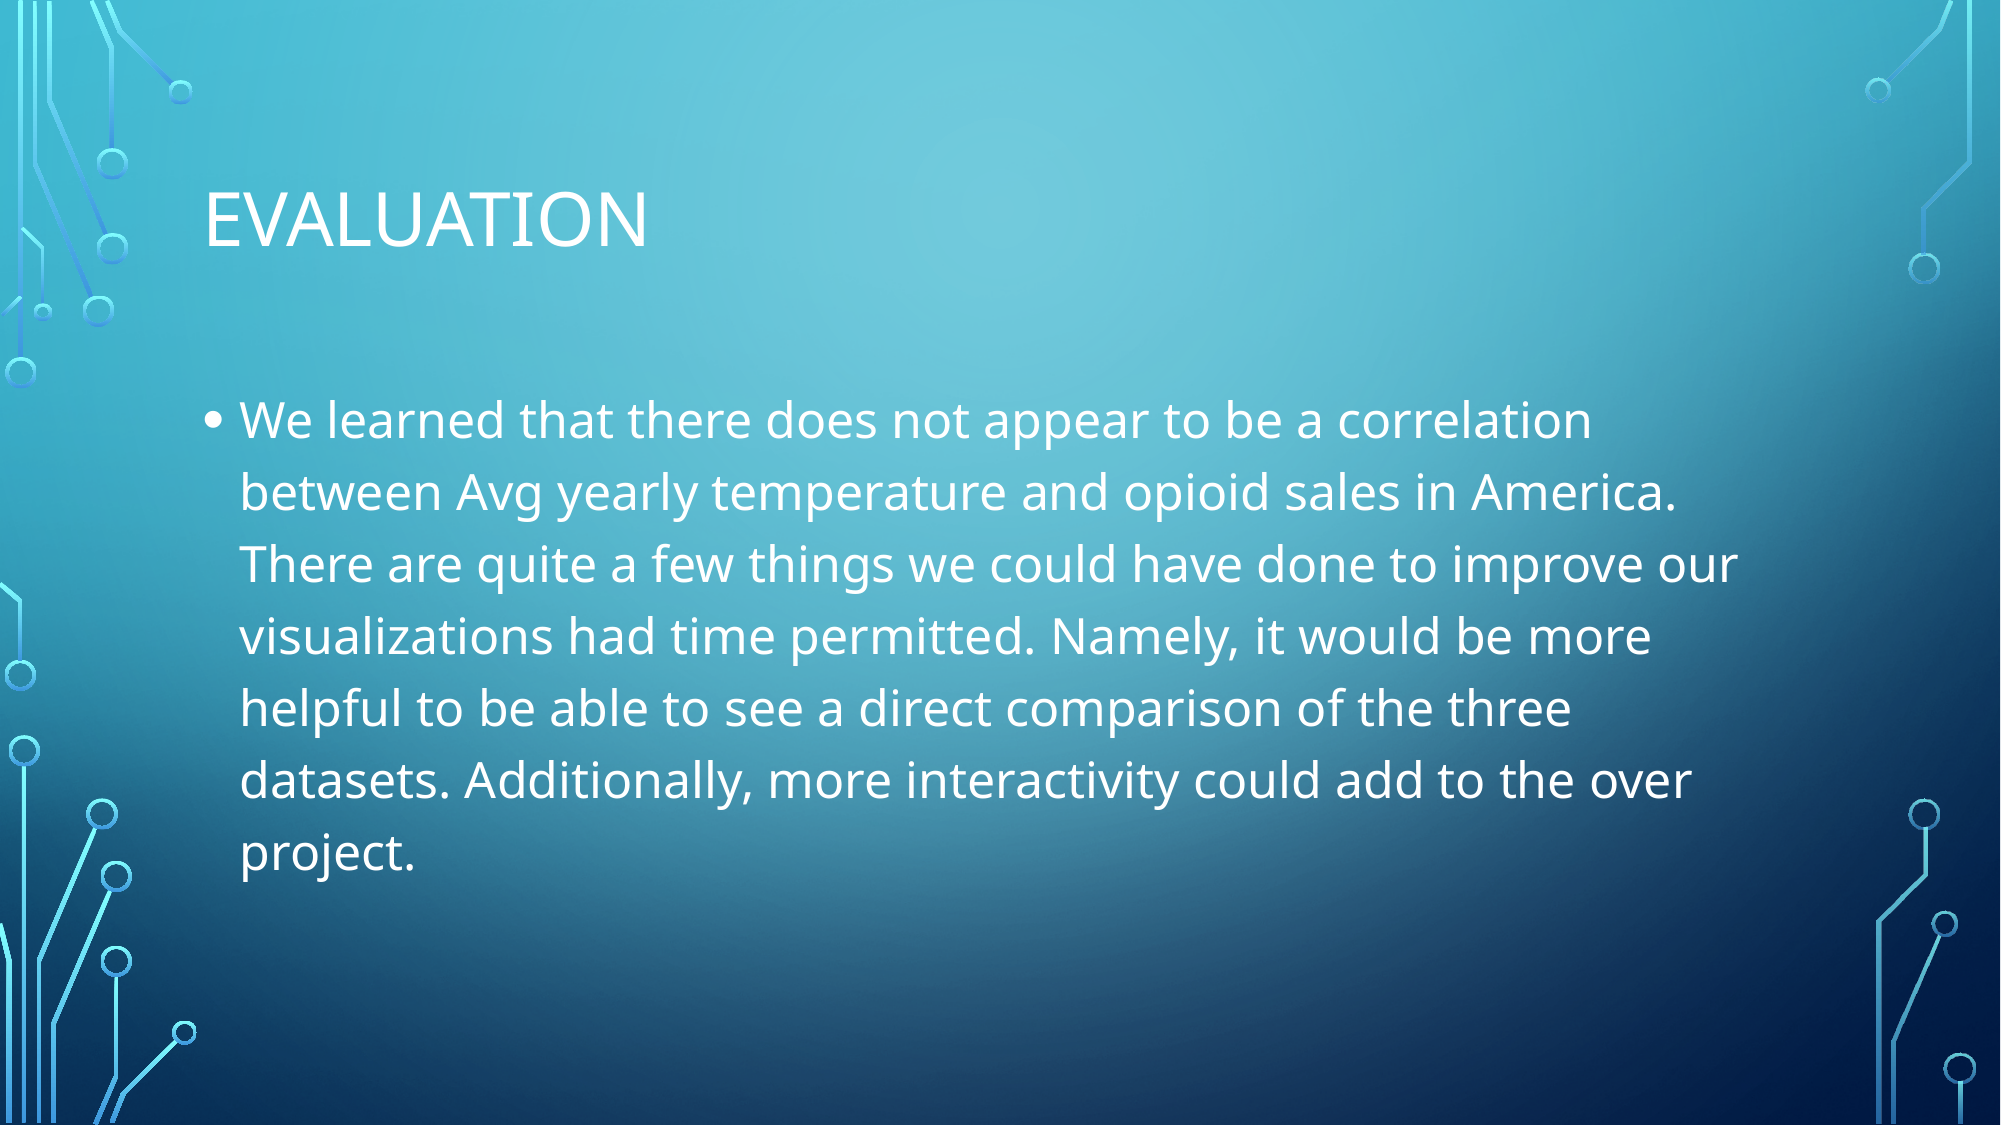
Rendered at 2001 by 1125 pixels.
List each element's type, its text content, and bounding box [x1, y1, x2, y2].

title Evaluation [187, 101, 1813, 344]
list We learned that there does not appear to be a correlation between Avg yearly temperature and opioid sales in America. There are quite a few things we could have done to improve our visualizations had time permitted. Namely, it would be more helpful to be able to see a direct comparison of the three datasets. Additionally, more interactivity could add to the over project. [187, 369, 1813, 950]
